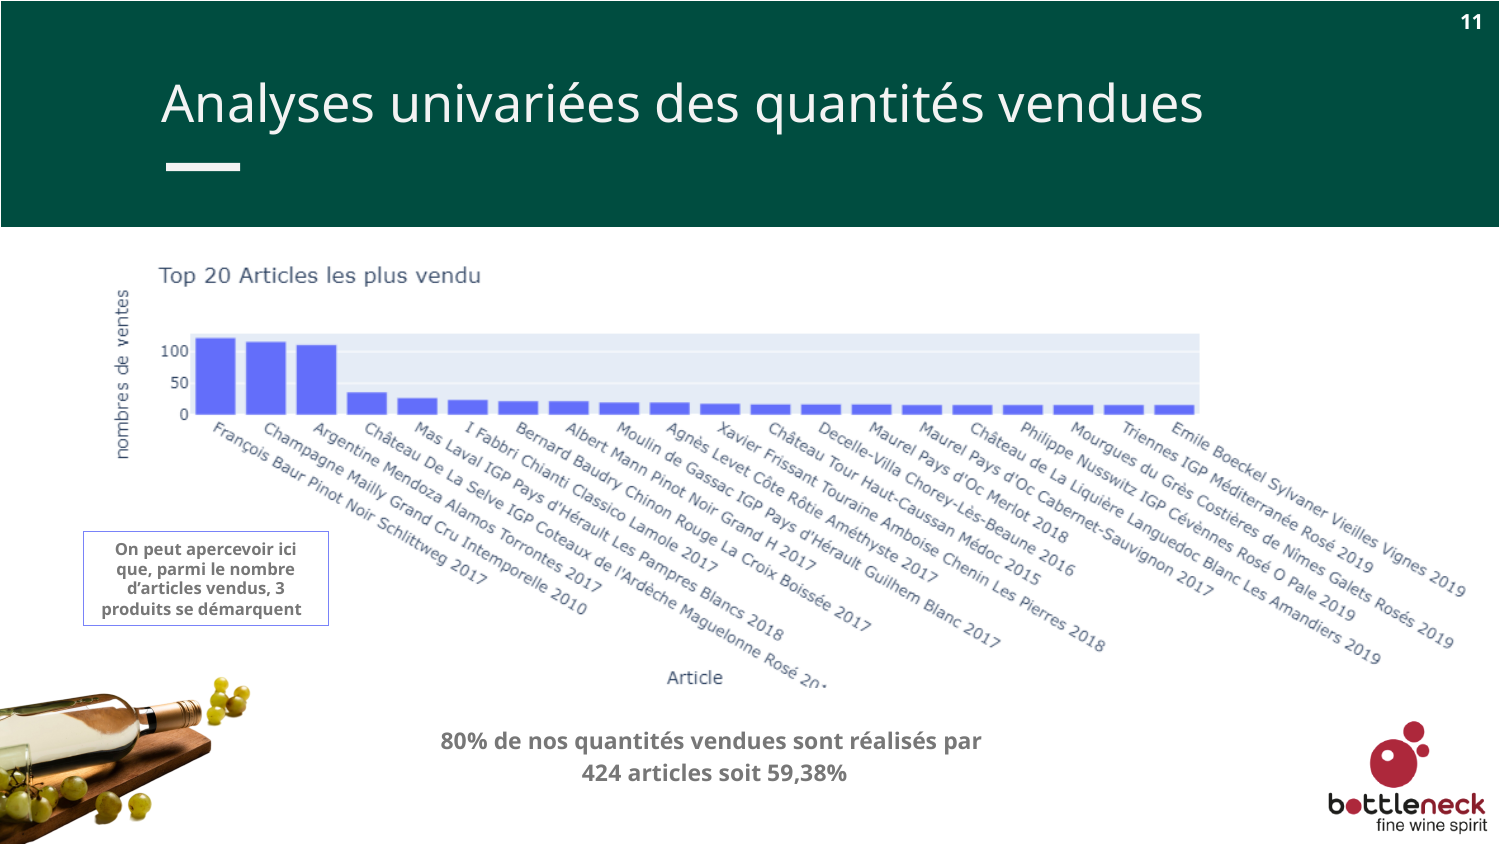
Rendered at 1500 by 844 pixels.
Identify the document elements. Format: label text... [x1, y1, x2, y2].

text_box [0, 0, 1500, 228]
text_box [166, 162, 241, 172]
text_box Analyses univariées des quantités vendues [146, 55, 1500, 150]
list 80% de nos quantités vendues sont réalisés par 424 articles soit 59,38% [329, 707, 1076, 804]
picture [0, 231, 1485, 844]
text_box 11 [1445, 1, 1500, 41]
picture [1299, 716, 1500, 844]
